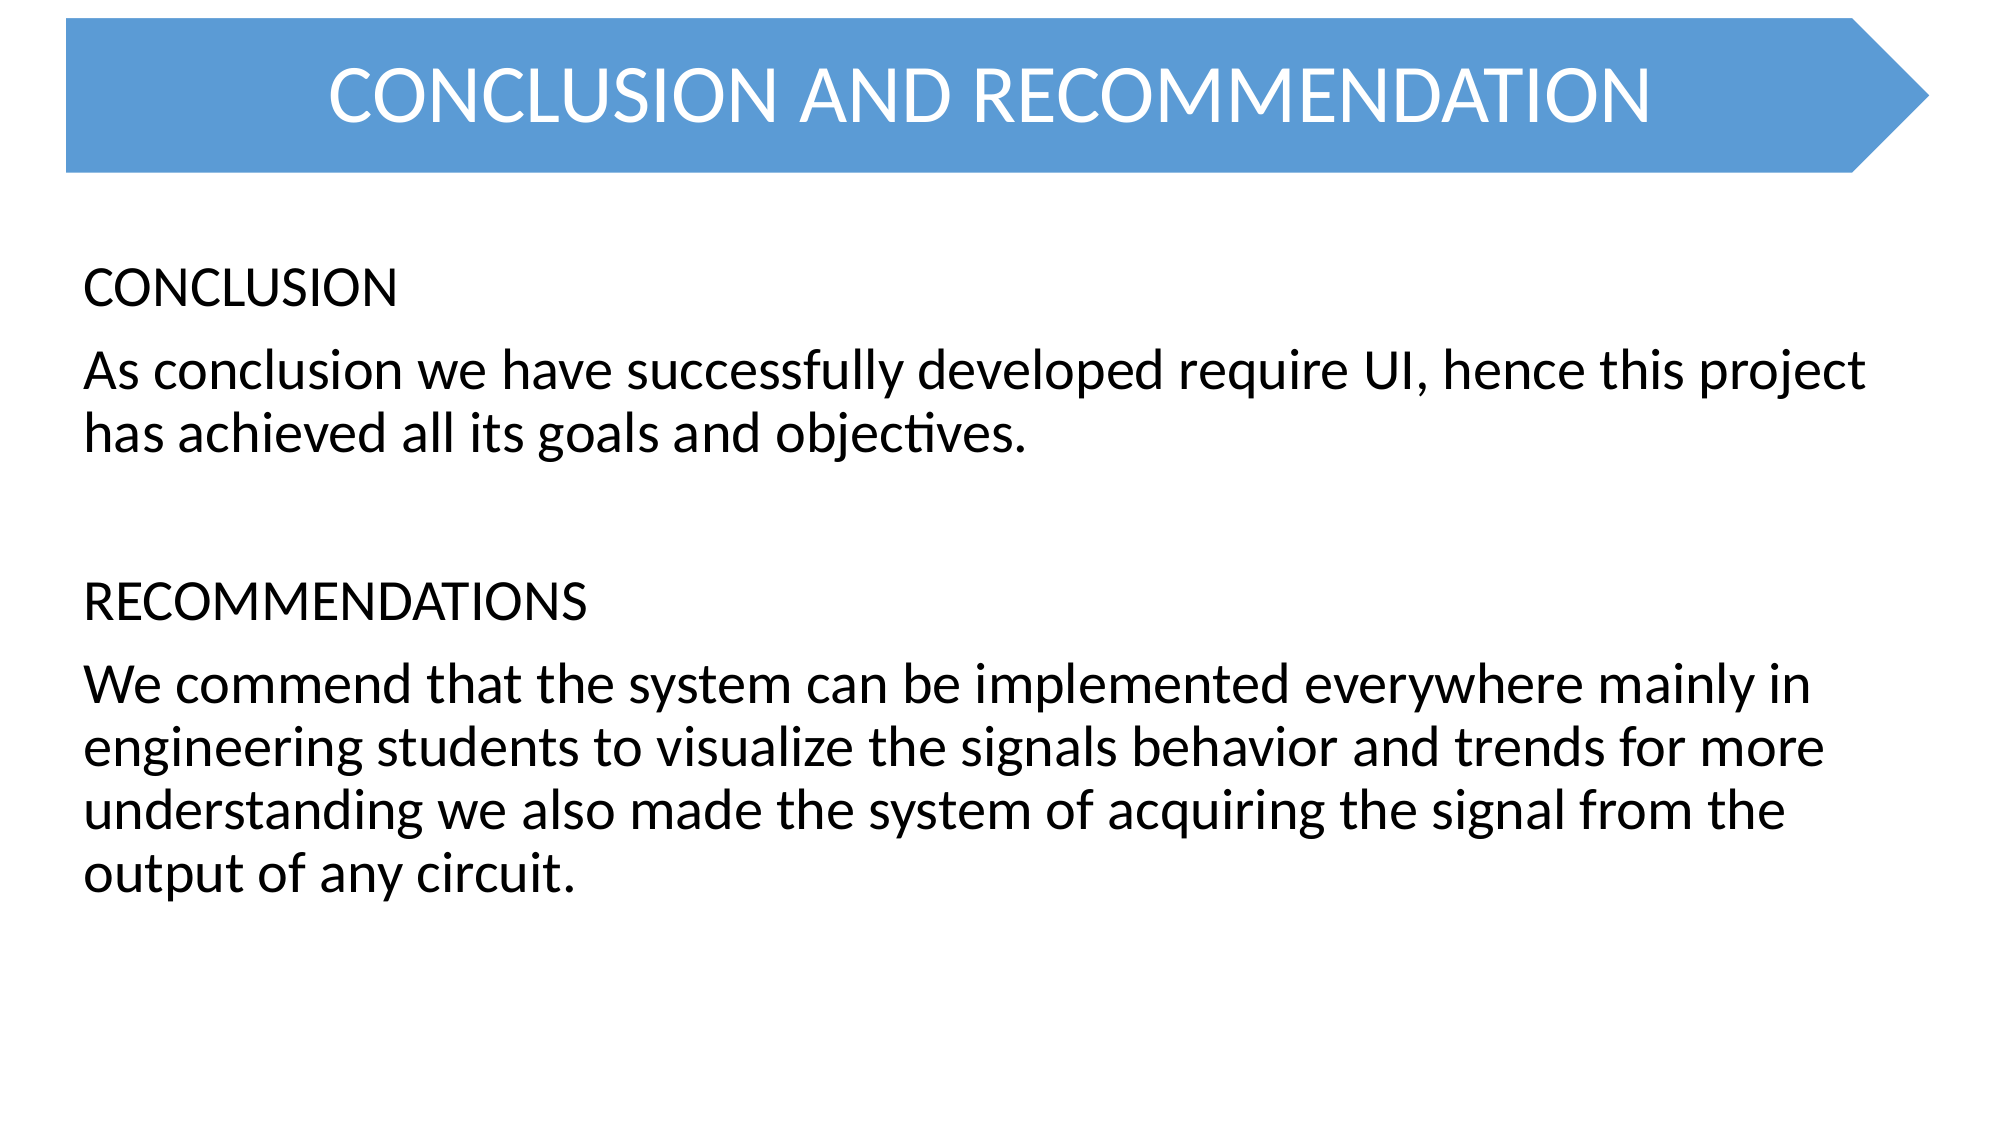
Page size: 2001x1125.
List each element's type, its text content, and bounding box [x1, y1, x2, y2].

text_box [64, 17, 1933, 174]
list CONCLUSION As conclusion we have successfully developed require UI, hence this project has achieved all its goals and objectives. RECOMMENDATIONS We commend that the system can be implemented everywhere mainly in engineering students to visualize the signals behavior and trends for more understanding we also made the system of acquiring the signal from the output of any circuit. [68, 248, 1933, 1014]
